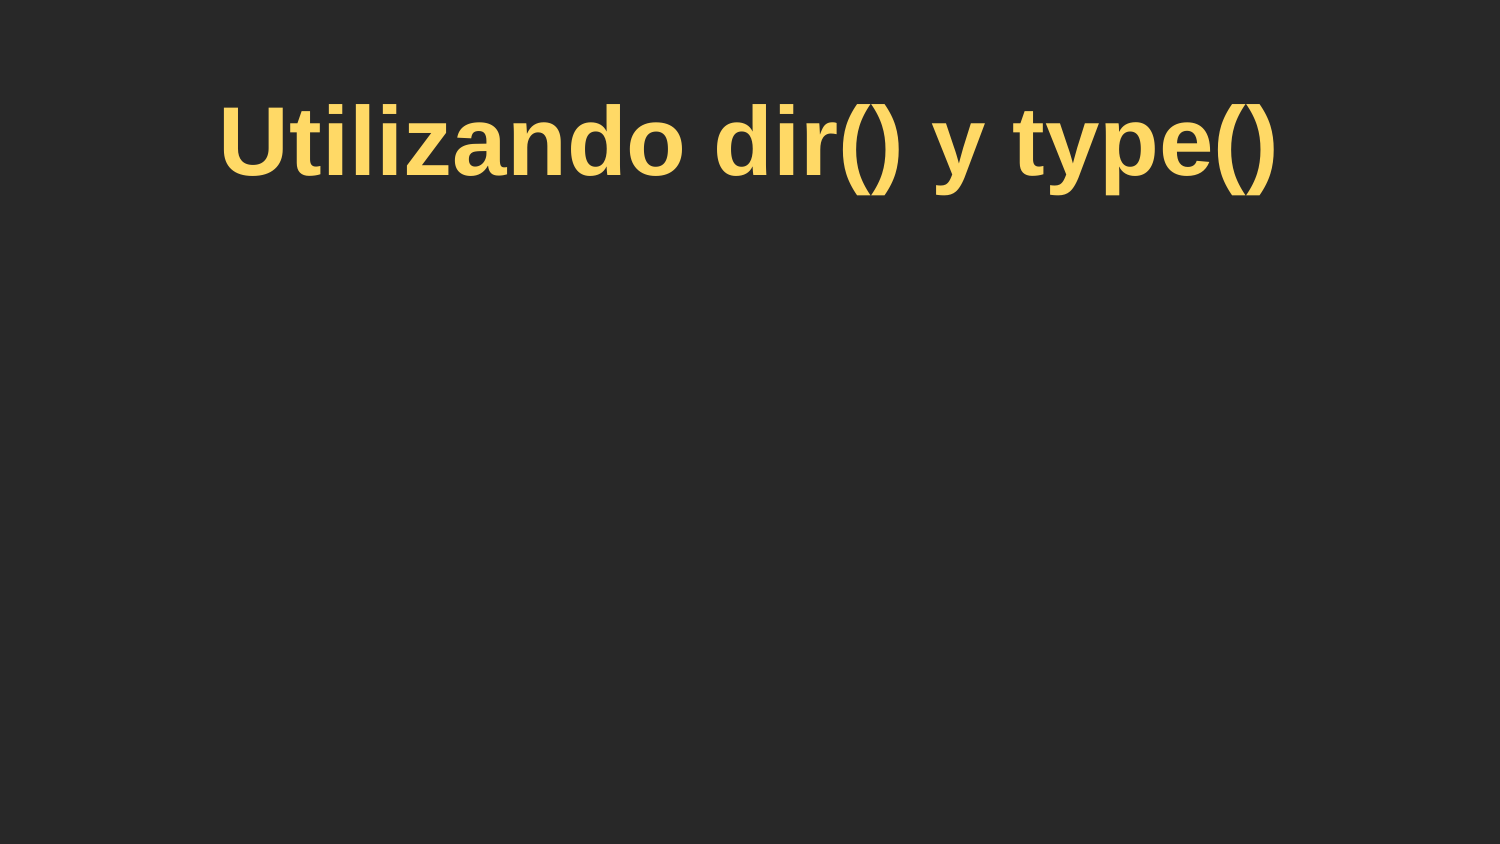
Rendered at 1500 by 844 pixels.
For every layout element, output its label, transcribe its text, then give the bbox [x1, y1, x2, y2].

title Utilizando dir() y type() [58, 83, 1442, 199]
